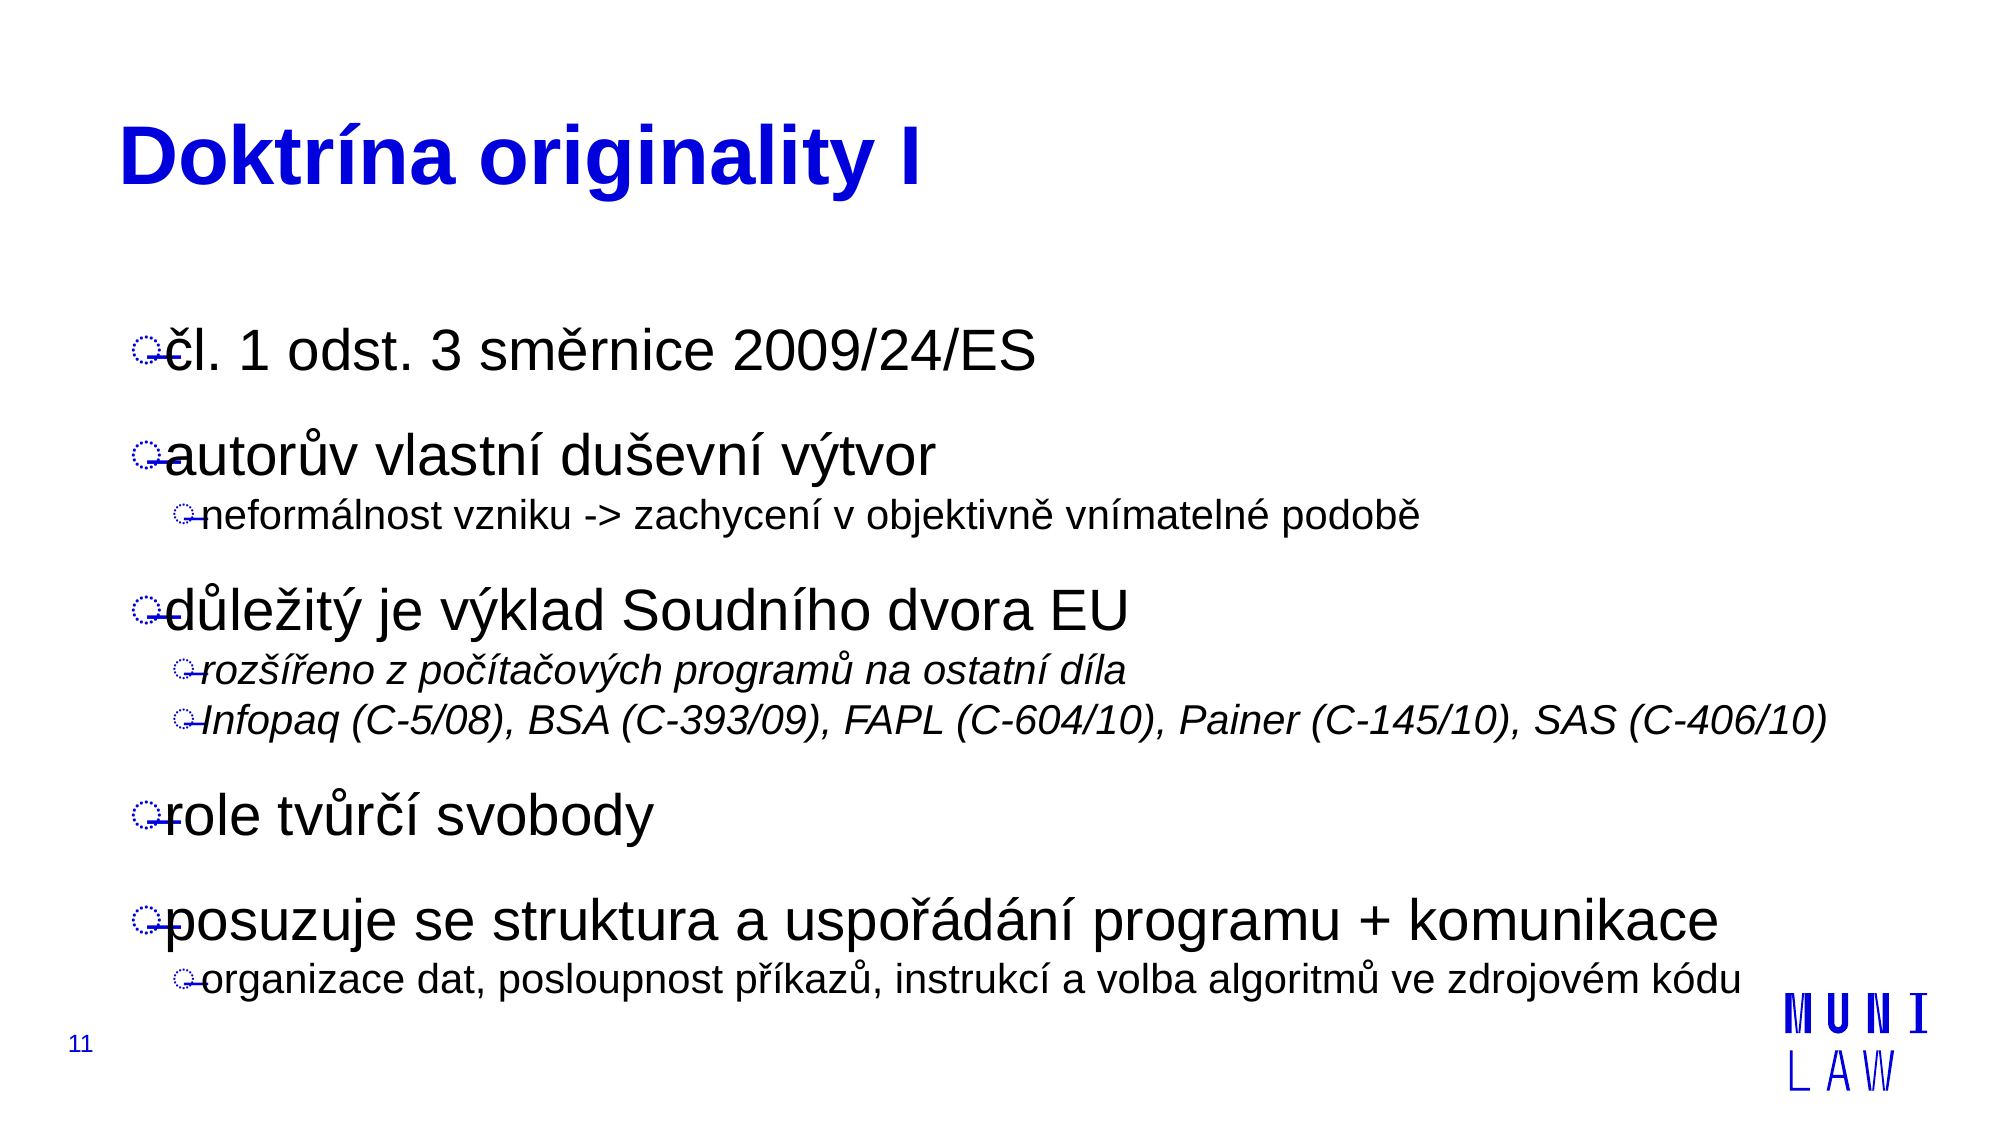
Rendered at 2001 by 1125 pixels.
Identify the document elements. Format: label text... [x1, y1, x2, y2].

title Doktrína originality I [118, 118, 1883, 193]
slide_number 11 [67, 1021, 110, 1063]
list čl. 1 odst. 3 směrnice 2009/24/ES autorův vlastní duševní výtvor neformálnost vzniku -> zachycení v objektivně vnímatelné podobě důležitý je výklad Soudního dvora EU rozšířeno z počítačových programů na ostatní díla Infopaq (C-5/08), BSA (C-393/09), FAPL (C-604/10), Painer (C-145/10), SAS (C-406/10) role tvůrčí svobody posuzuje se struktura a uspořádání programu + komunikace organizace dat, posloupnost příkazů, instrukcí a volba algoritmů ve zdrojovém kódu [118, 277, 1883, 1022]
